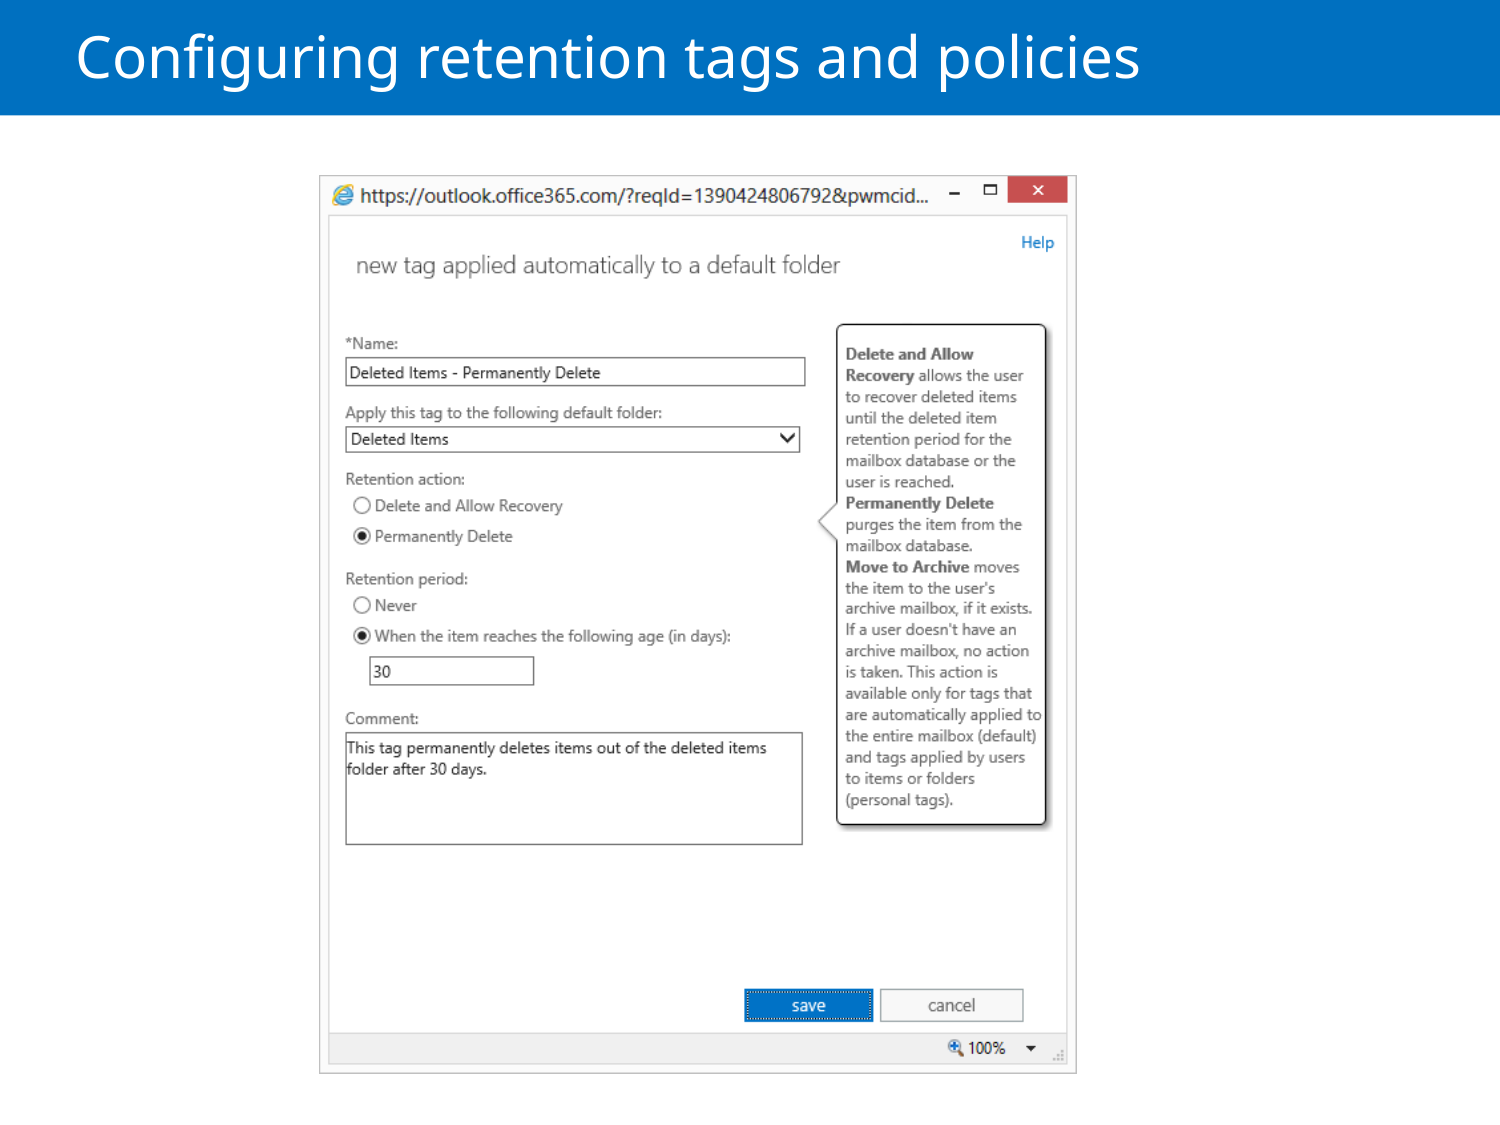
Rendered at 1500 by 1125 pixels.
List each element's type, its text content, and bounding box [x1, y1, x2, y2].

title Configuring retention tags and policies [75, 0, 1351, 122]
picture [318, 175, 1077, 1074]
